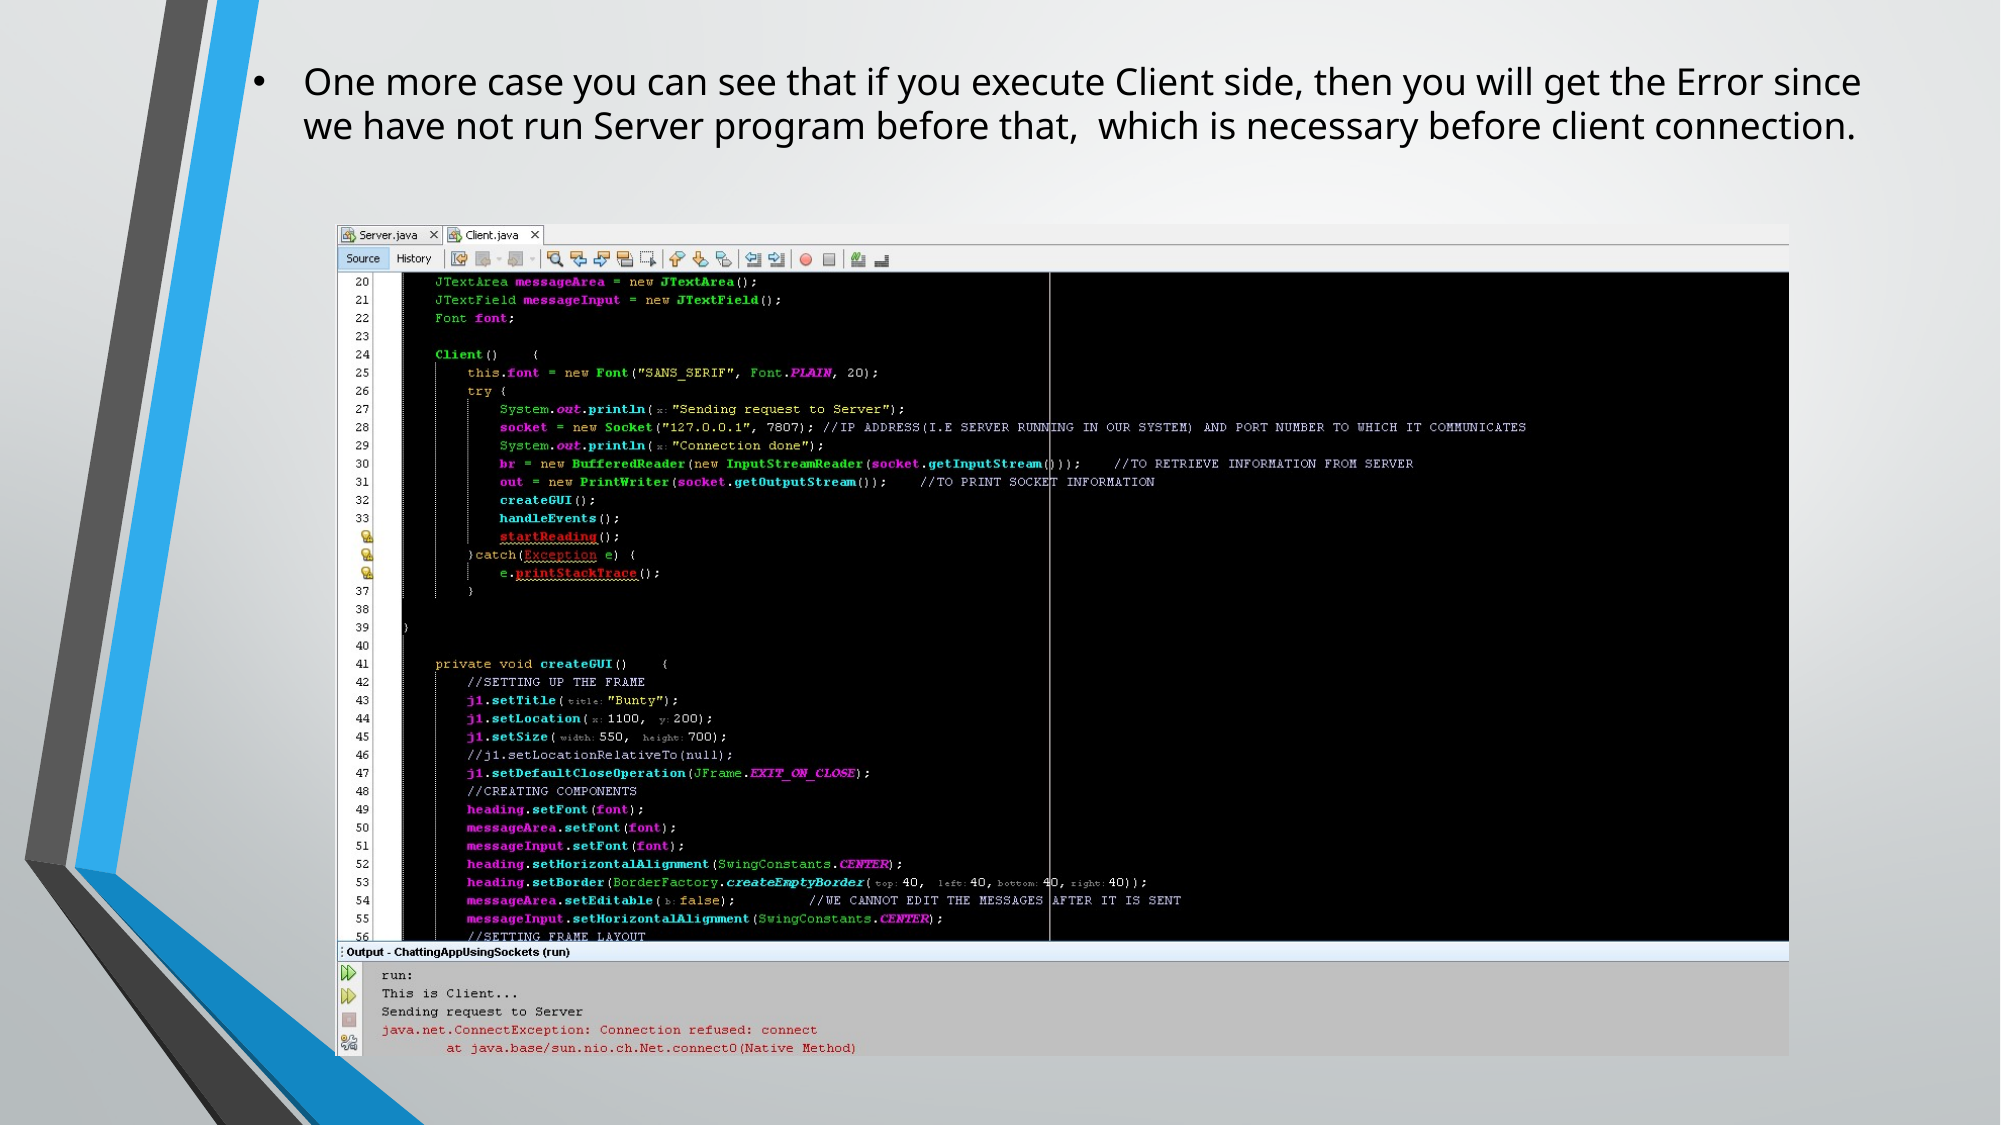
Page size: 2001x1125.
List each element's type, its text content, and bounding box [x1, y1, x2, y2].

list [335, 224, 1789, 1057]
title One more case you can see that if you execute Client side, then you will get the Error since we have not run Server program before that, which is necessary before client connection. [237, 31, 1882, 174]
